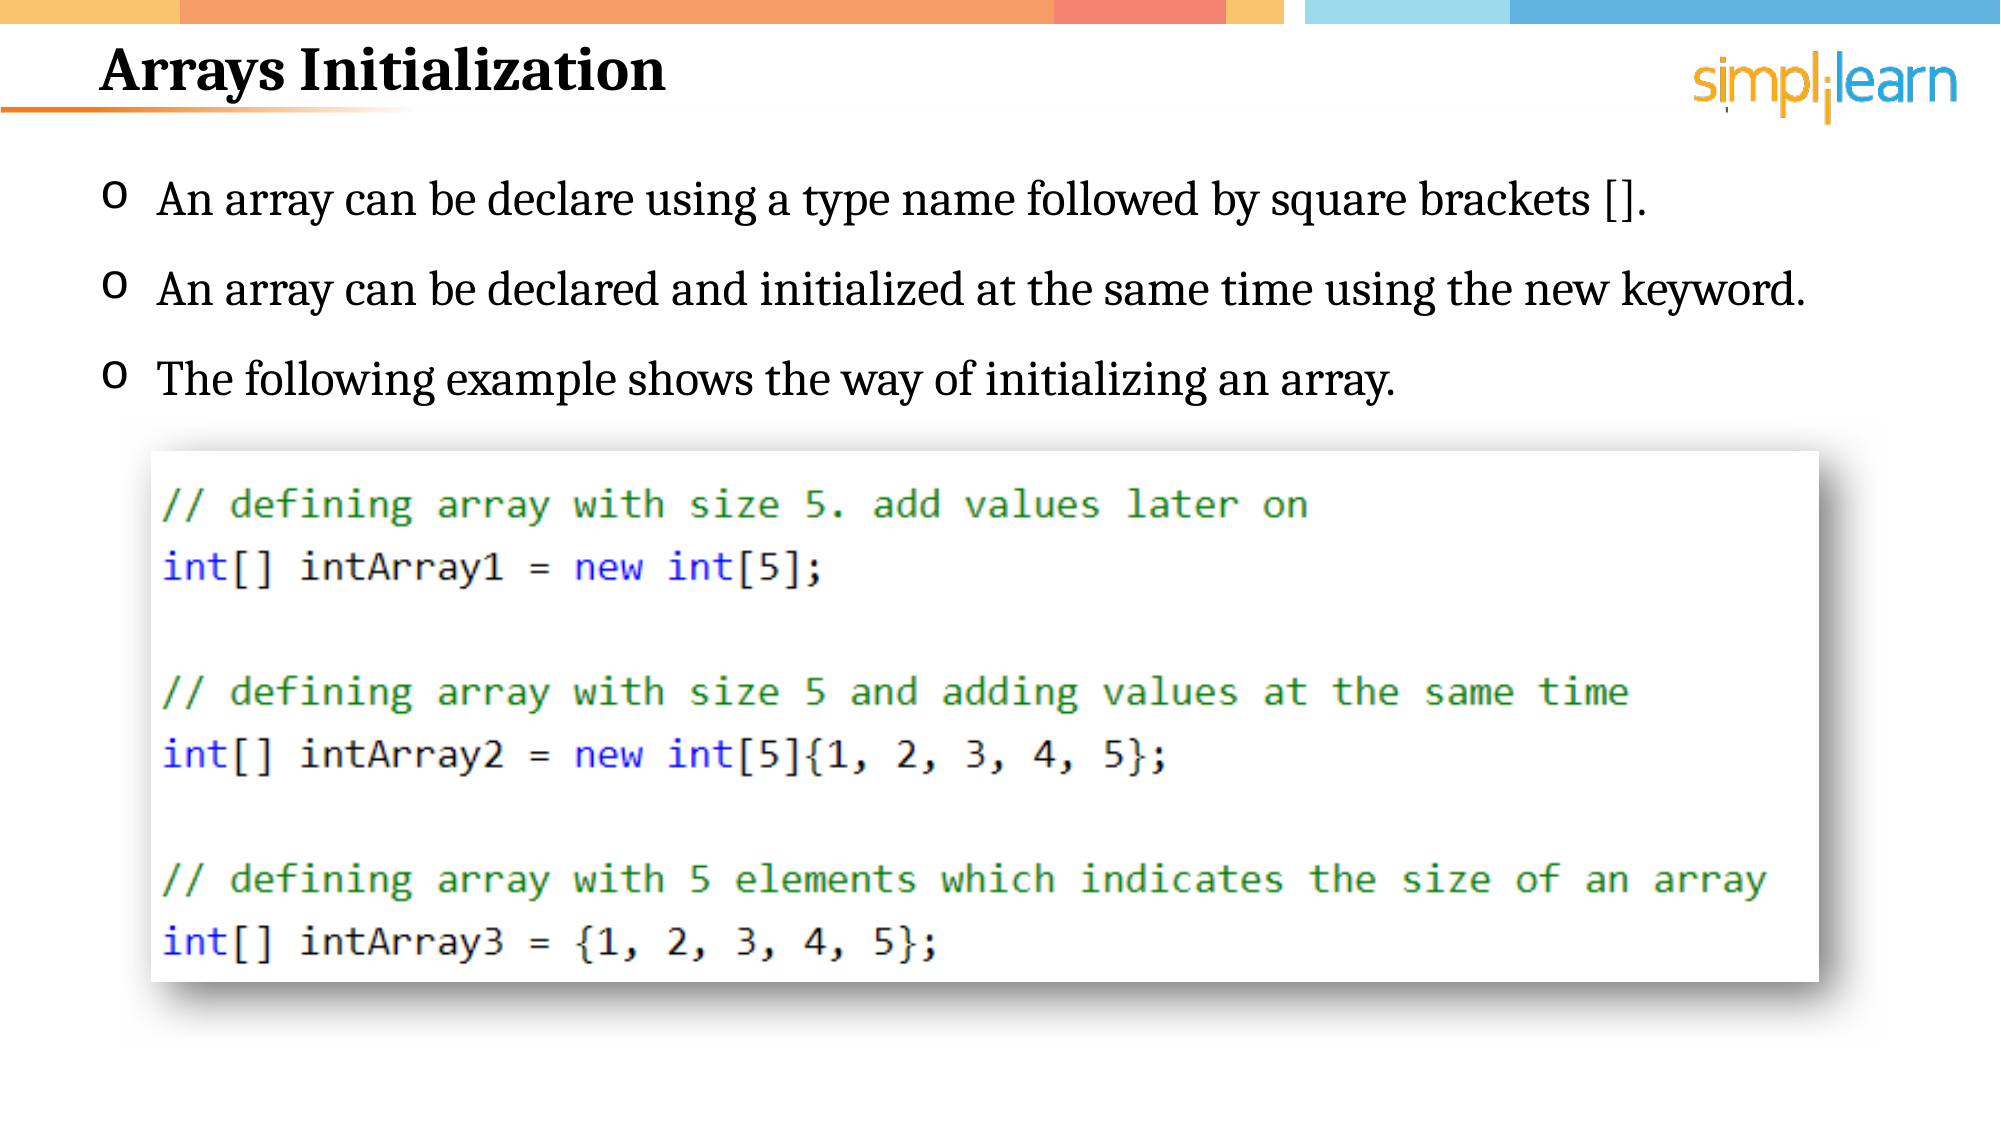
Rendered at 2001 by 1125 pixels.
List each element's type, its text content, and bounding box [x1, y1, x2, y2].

list An array can be declare using a type name followed by square brackets []. An array can be declared and initialized at the same time using the new keyword. The following example shows the way of initializing an array. [99, 135, 1900, 397]
title Arrays Initialization [99, 27, 1900, 104]
picture [151, 451, 1820, 982]
picture [0, 47, 1959, 130]
